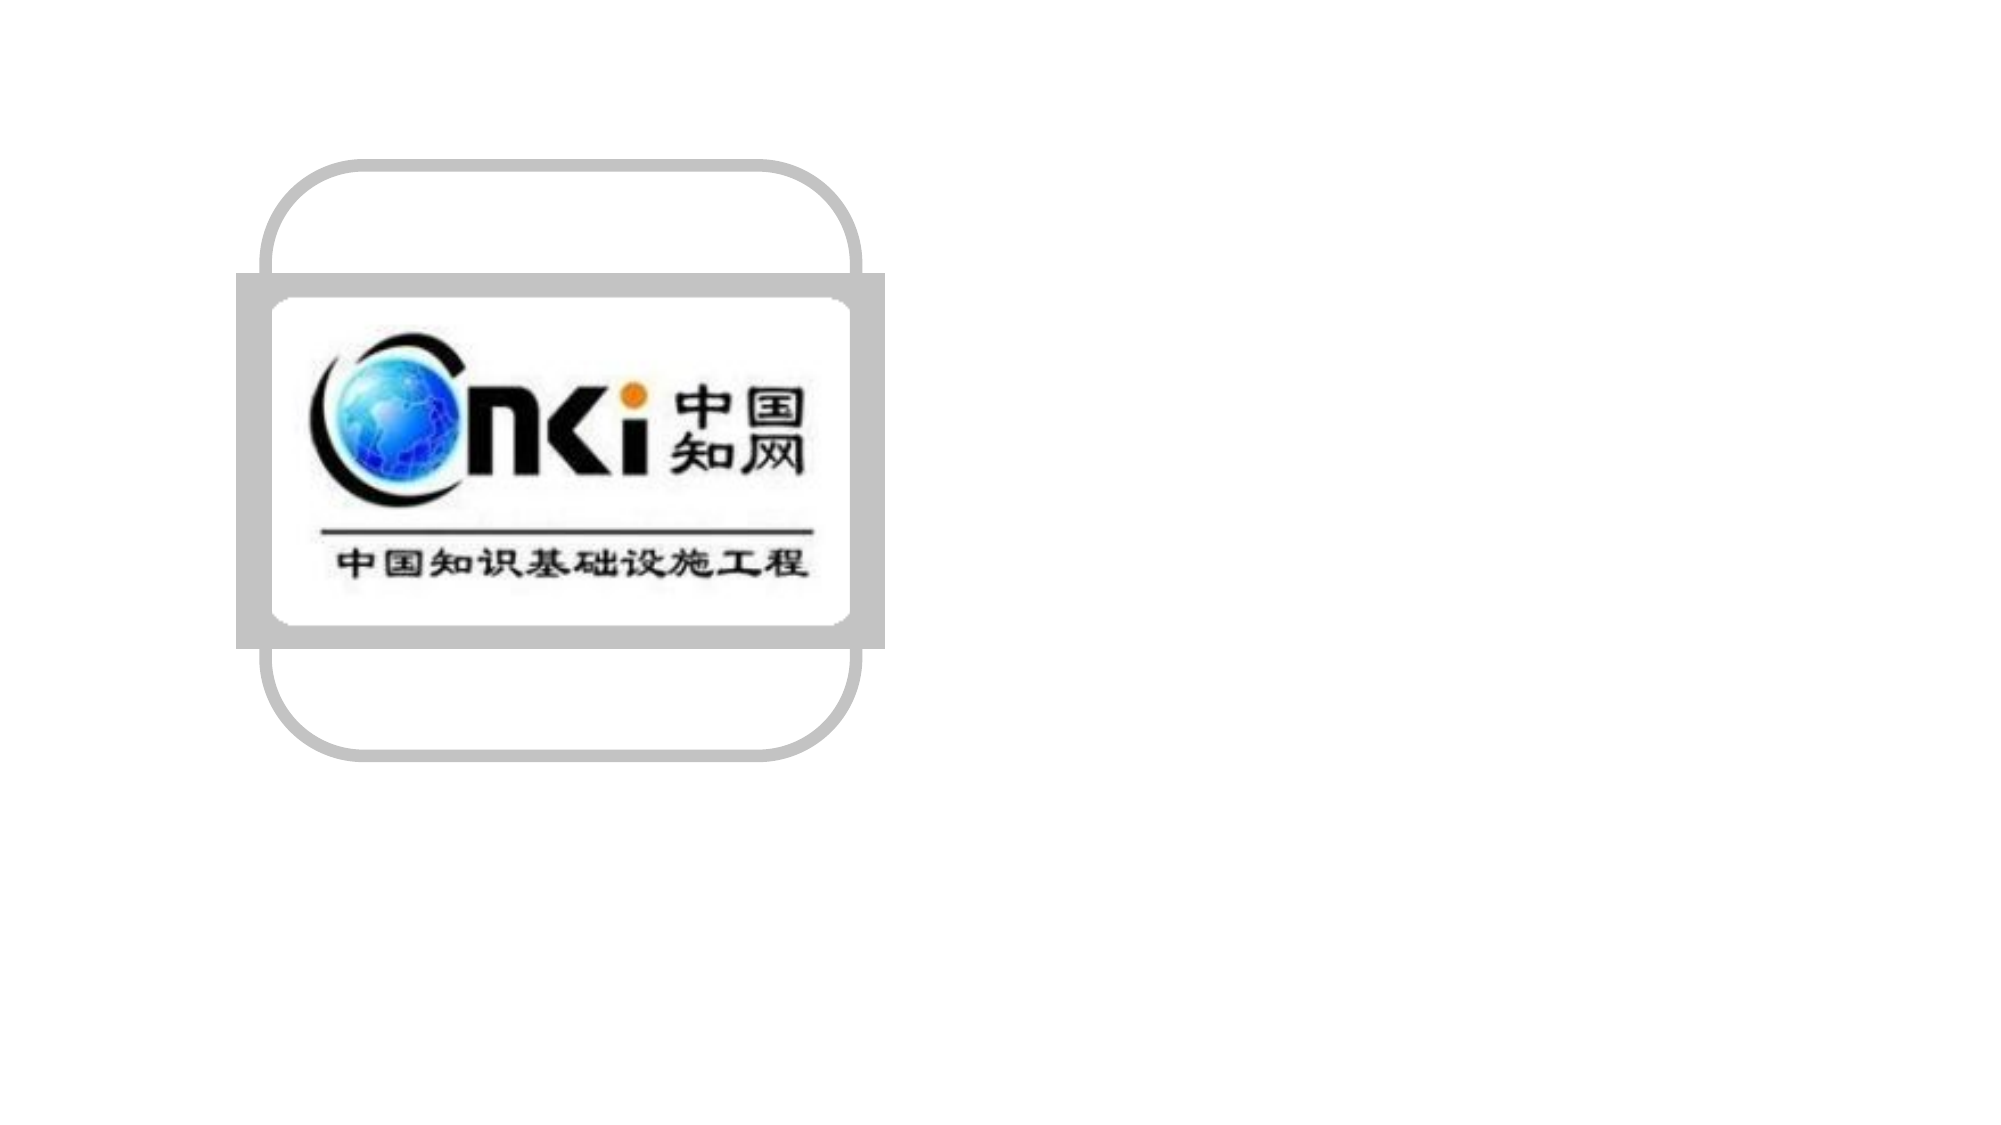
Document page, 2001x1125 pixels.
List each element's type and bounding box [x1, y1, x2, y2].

text_box [264, 649, 858, 757]
picture [236, 273, 885, 649]
text_box [264, 164, 858, 273]
